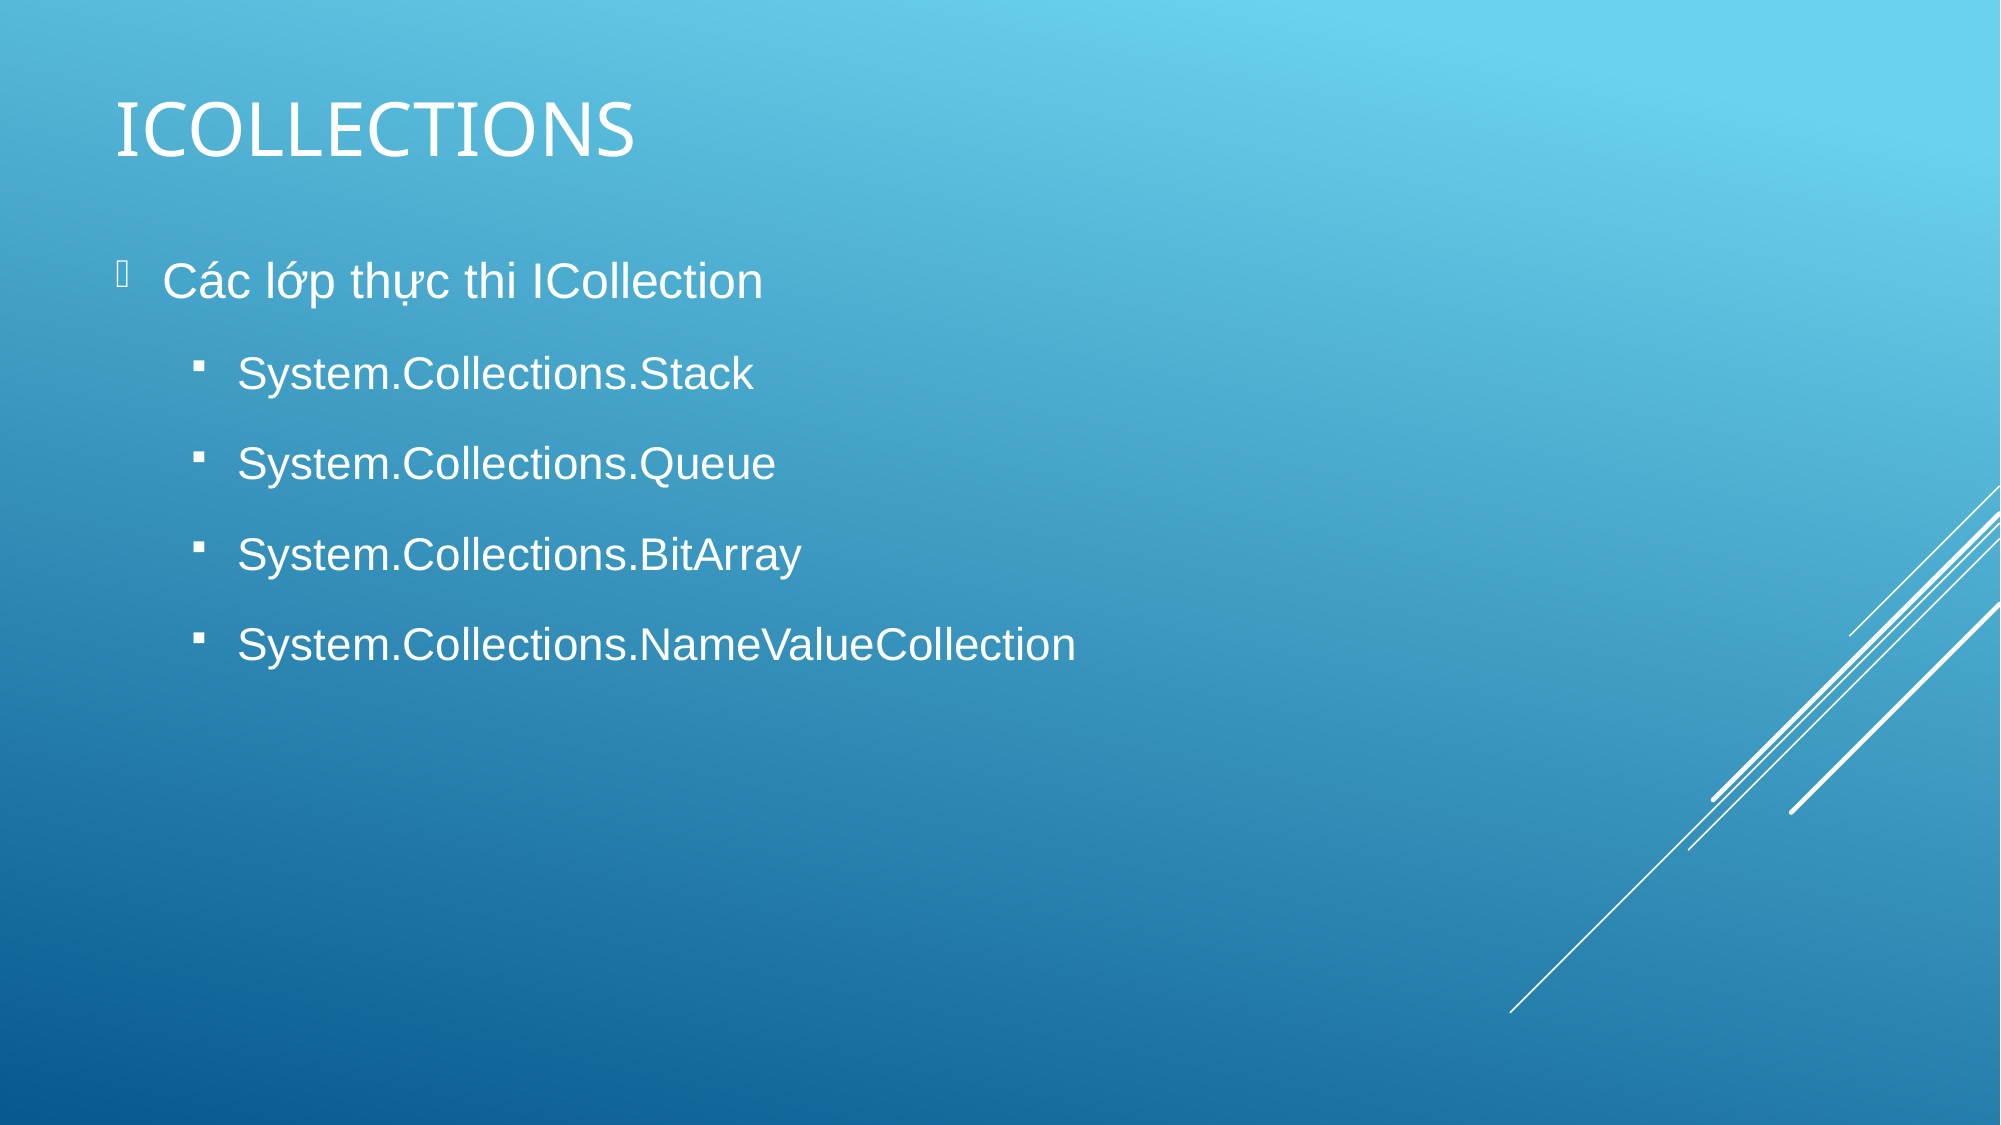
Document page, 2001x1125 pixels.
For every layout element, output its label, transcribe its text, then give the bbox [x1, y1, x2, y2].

title ICollections [100, 42, 1872, 209]
list Các lớp thực thi ICollection System.Collections.Stack System.Collections.Queue System.Collections.BitArray System.Collections.NameValueCollection [100, 209, 1872, 709]
